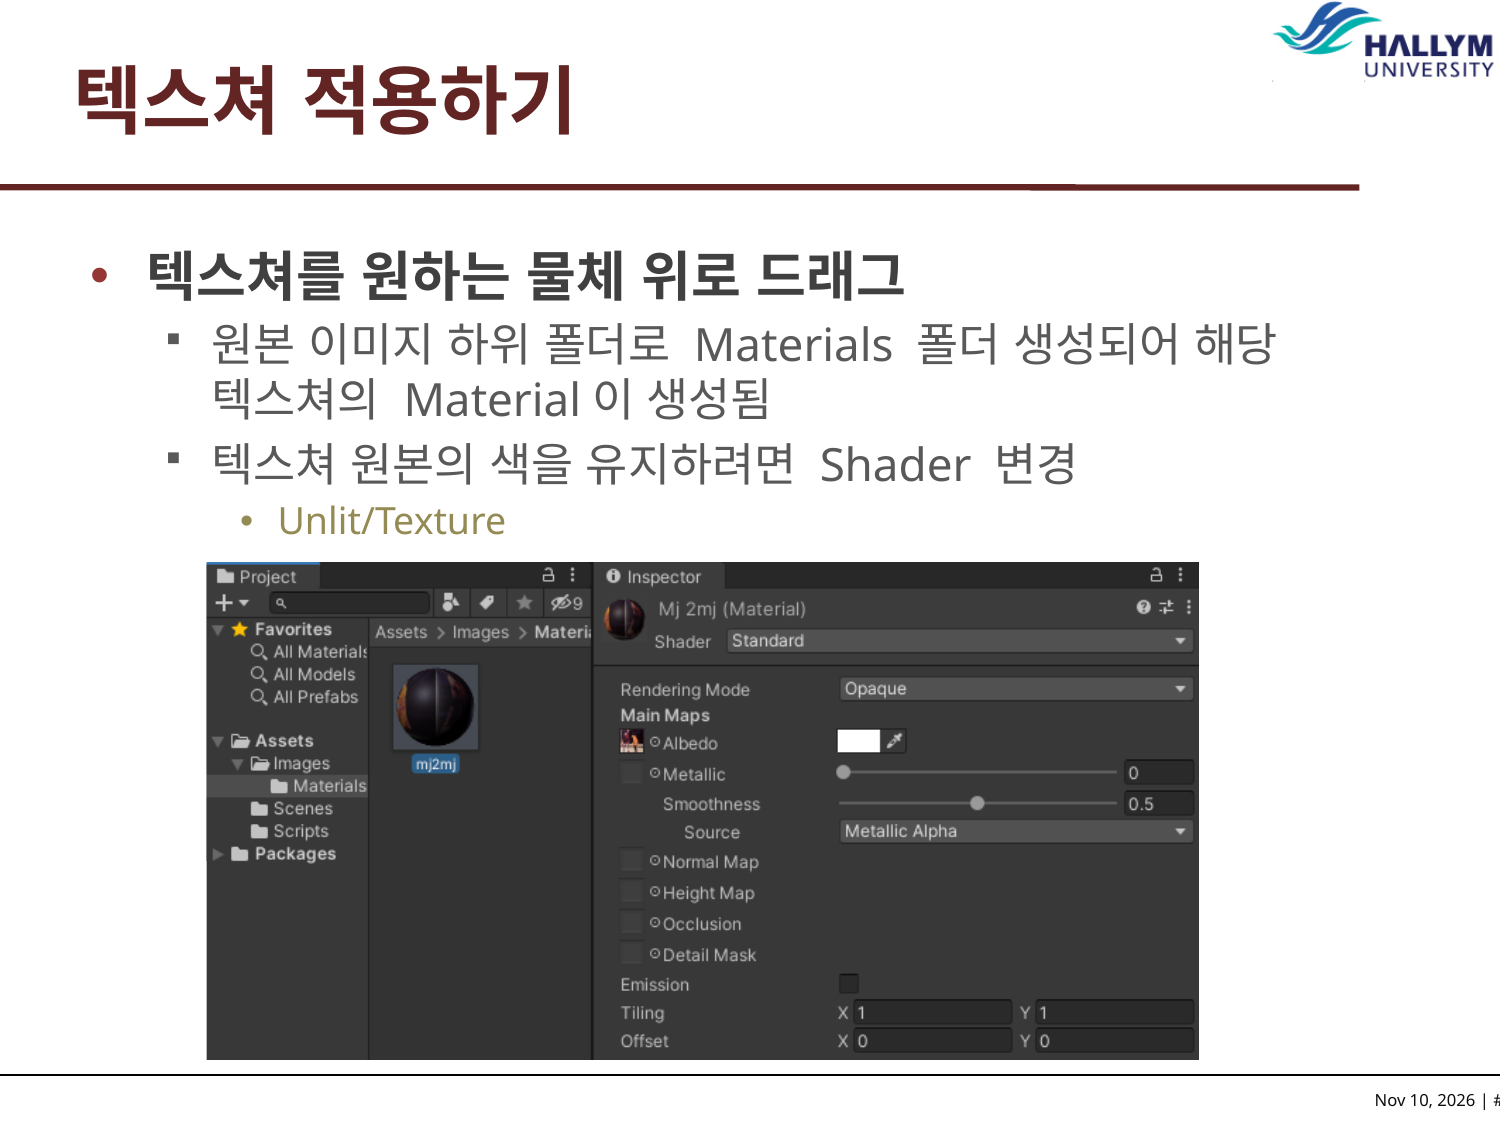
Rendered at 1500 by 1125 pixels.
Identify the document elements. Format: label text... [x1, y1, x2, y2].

title 텍스쳐 적용하기 [44, 33, 1395, 164]
picture [206, 562, 1200, 1061]
picture [1269, 0, 1500, 82]
list 텍스쳐를 원하는 물체 위로 드래그 원본 이미지 하위 폴더로 Materials 폴더 생성되어 해당 텍스쳐의 Material이 생성됨 텍스쳐 원본의 색을 유지하려면 Shader 변경 Unlit/Texture [75, 234, 1425, 1032]
